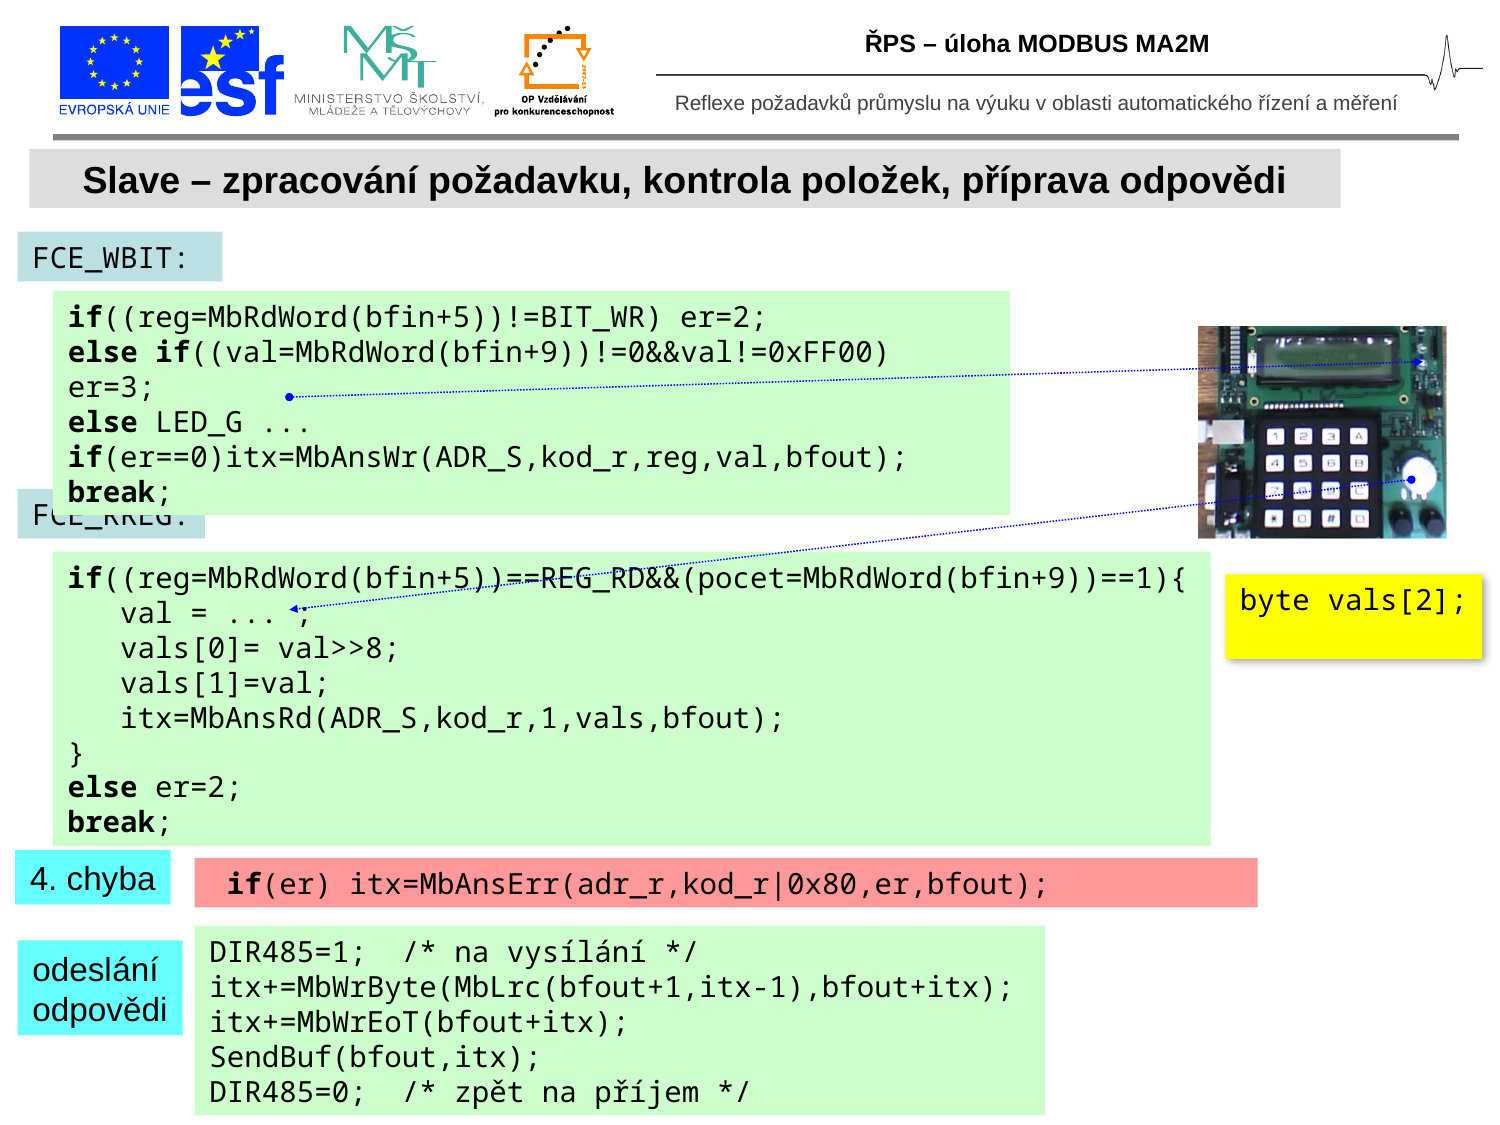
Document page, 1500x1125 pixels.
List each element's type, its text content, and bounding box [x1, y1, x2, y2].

text_box ŘPS – úloha MODBUS MA2M [644, 20, 1430, 68]
text_box [289, 604, 308, 613]
text_box FCE_RREG: [17, 488, 205, 539]
text_box DIR485=1; /* na vysílání */ itx+=MbWrByte(MbLrc(bfout+1,itx-1),bfout+itx); itx+=MbWrEoT(bfout+itx); SendBuf(bfout,itx); DIR485=0; /* zpět na příjem */ [194, 925, 1046, 1116]
picture [656, 34, 1483, 91]
text_box Slave – zpracování požadavku, kontrola položek, příprava odpovědi [29, 148, 1341, 208]
text_box if((reg=MbRdWord(bfin+5))!=BIT_WR) er=2; else if((val=MbRdWord(bfin+9))!=0&&val!=0xFF00) er=3; else LED_G ... if(er==0)itx=MbAnsWr(ADR_S,kod_r,reg,val,bfout); break; [53, 290, 1010, 516]
text_box [285, 392, 295, 402]
text_box FCE_WBIT: [17, 231, 223, 282]
text_box odeslání odpovědi [17, 940, 183, 1036]
text_box if((reg=MbRdWord(bfin+5))==REG_RD&&(pocet=MbRdWord(bfin+9))==1){ val = ... ; vals[0]= val>>8; vals[1]=val; itx=MbAnsRd(ADR_S,kod_r,1,vals,bfout); } else er=2; break; [53, 551, 1211, 847]
text_box 4. chyba [15, 849, 171, 905]
text_box if(er) itx=MbAnsErr(adr_r,kod_r|0x80,er,bfout); [194, 857, 1258, 908]
text_box byte vals[2]; [1225, 574, 1483, 659]
picture [1198, 325, 1447, 539]
